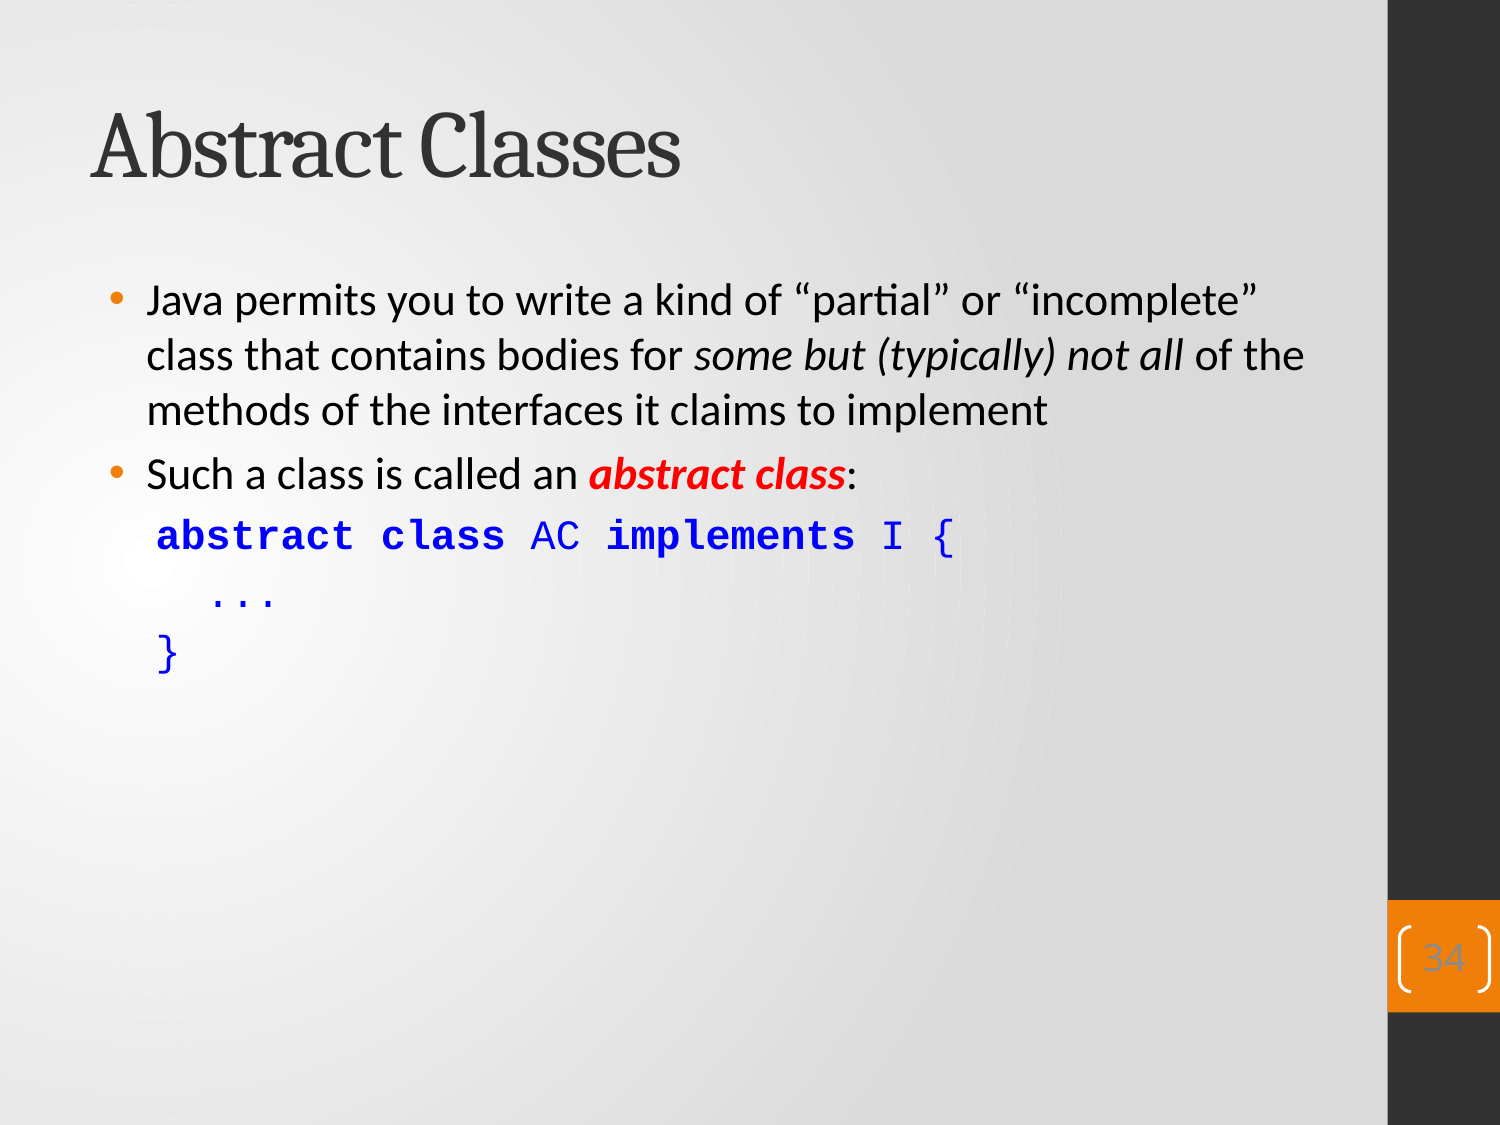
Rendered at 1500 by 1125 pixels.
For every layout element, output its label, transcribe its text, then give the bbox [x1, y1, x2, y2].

title Abstract Classes [75, 45, 1325, 233]
list Java permits you to write a kind of “partial” or “incomplete” class that contains bodies for some but (typically) not all of the methods of the interfaces it claims to implement Such a class is called an abstract class: abstract class AC implements I { ... } [75, 262, 1325, 1050]
slide_number 34 [1397, 925, 1492, 994]
